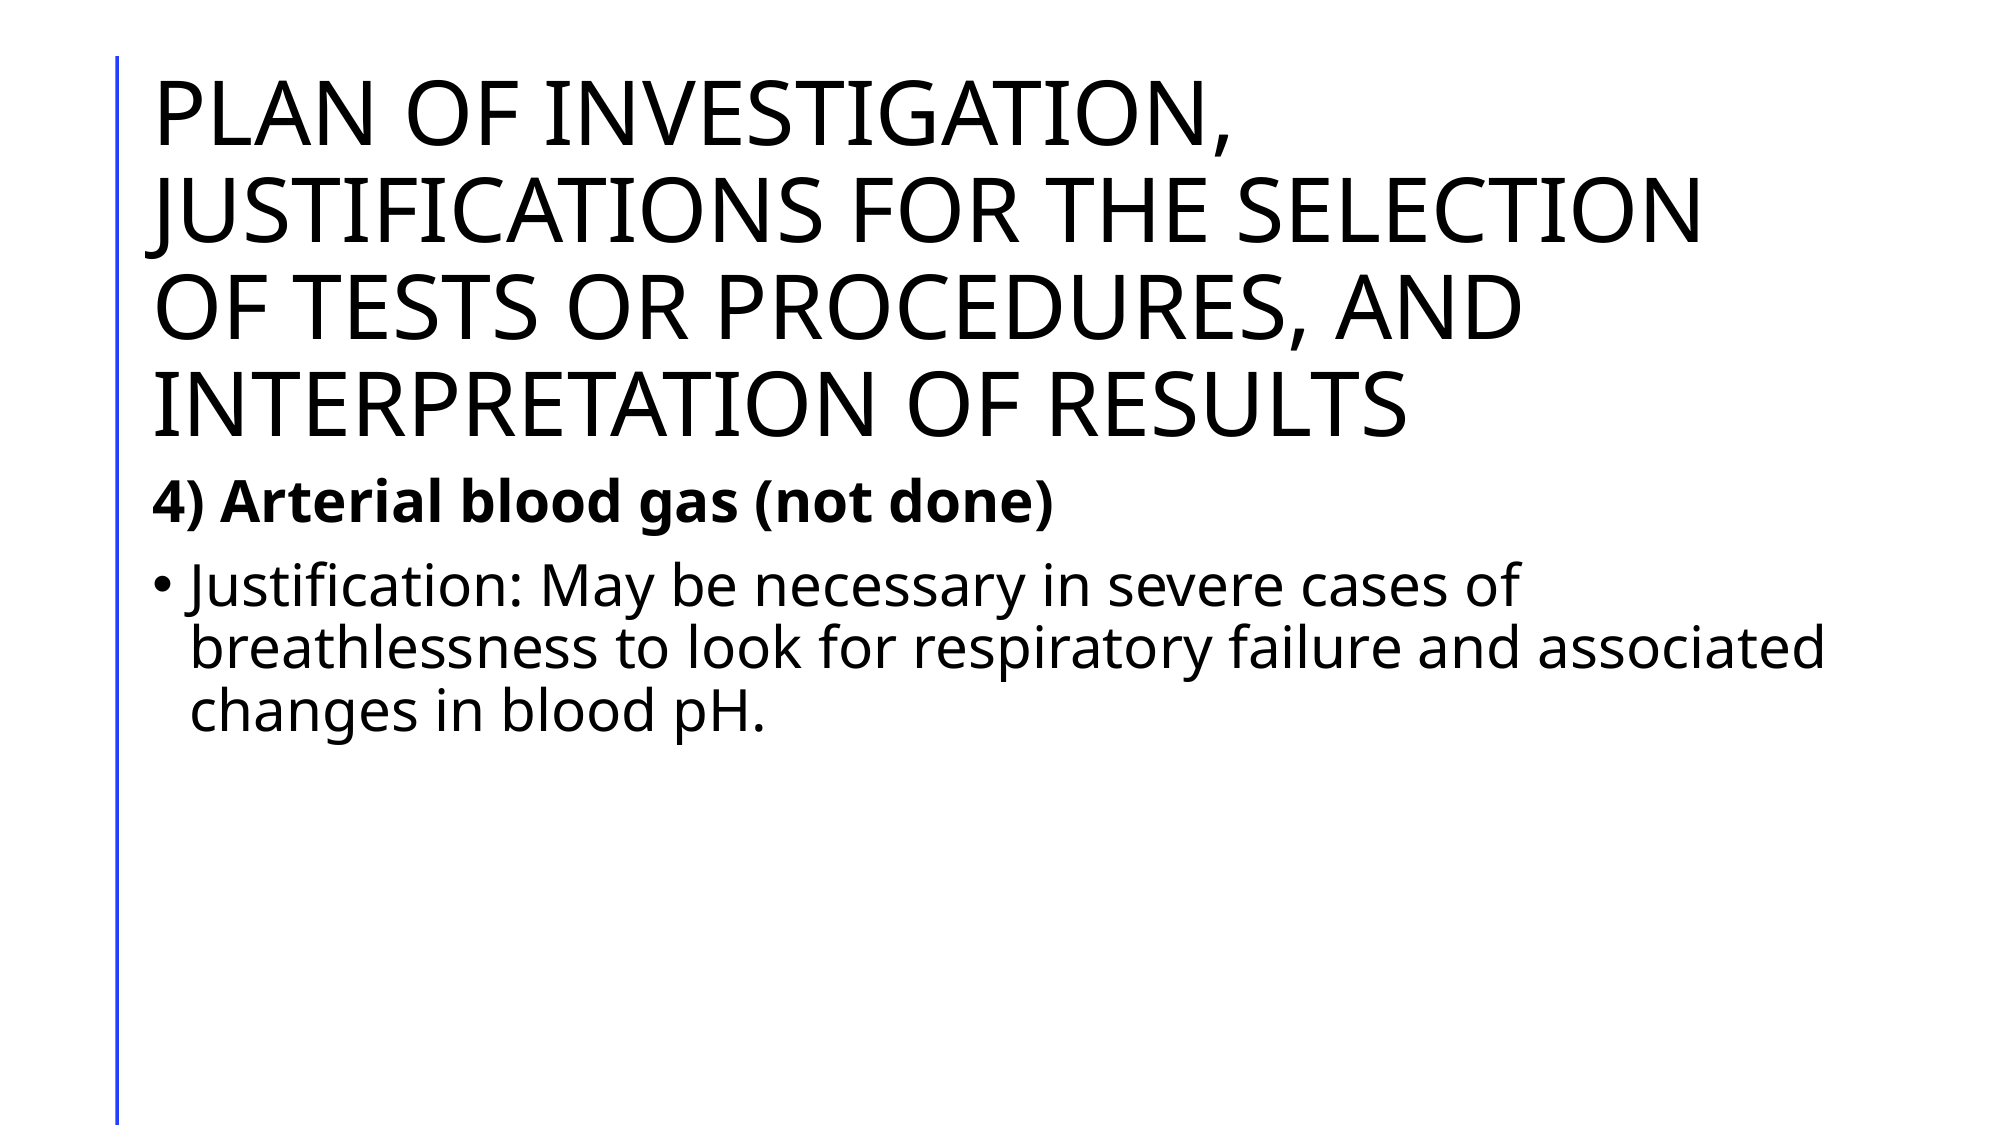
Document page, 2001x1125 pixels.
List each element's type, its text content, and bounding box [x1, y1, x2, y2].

title PLAN OF INVESTIGATION, JUSTIFICATIONS FOR THE SELECTION OF TESTS OR PROCEDURES, AND INTERPRETATION OF RESULTS [137, 59, 1863, 464]
list 4) Arterial blood gas (not done) Justification: May be necessary in severe cases of breathlessness to look for respiratory failure and associated changes in blood pH. [137, 464, 1863, 1014]
